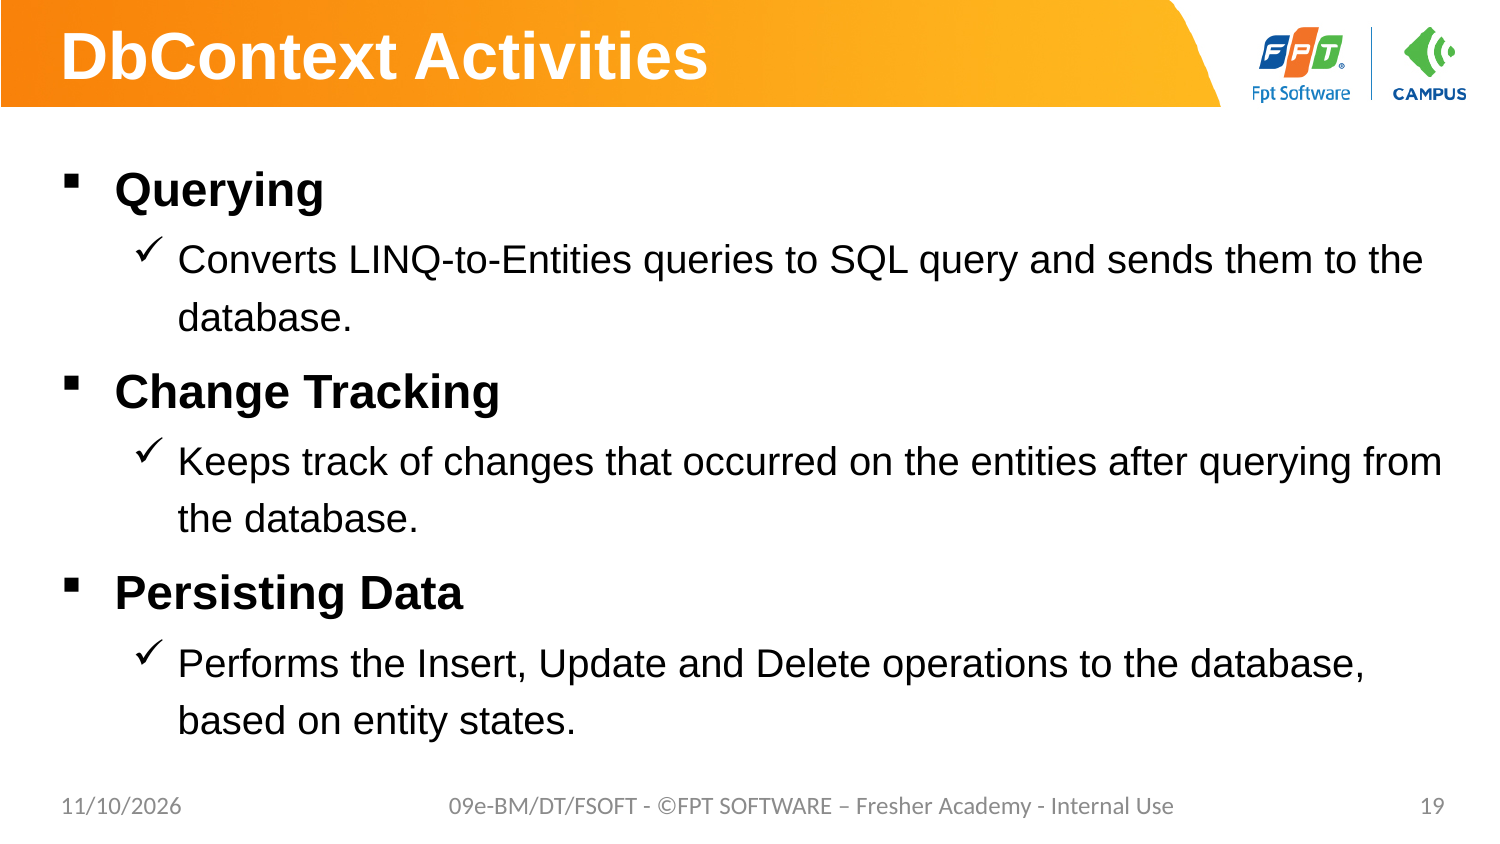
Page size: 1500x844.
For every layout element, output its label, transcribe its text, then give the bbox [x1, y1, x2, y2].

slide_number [45, 782, 270, 827]
footer 09e-BM/DT/FSOFT - ©FPT SOFTWARE – Fresher Academy - Internal Use [289, 782, 1335, 827]
title DbContext Activities [45, 0, 1176, 106]
picture [1, 0, 1499, 844]
slide_number 19 [1350, 782, 1461, 827]
list Querying Converts LINQ-to-Entities queries to SQL query and sends them to the database. Change Tracking Keeps track of changes that occurred on the entities after querying from the database. Persisting Data Performs the Insert, Update and Delete operations to the database, based on entity states. [45, 139, 1461, 754]
